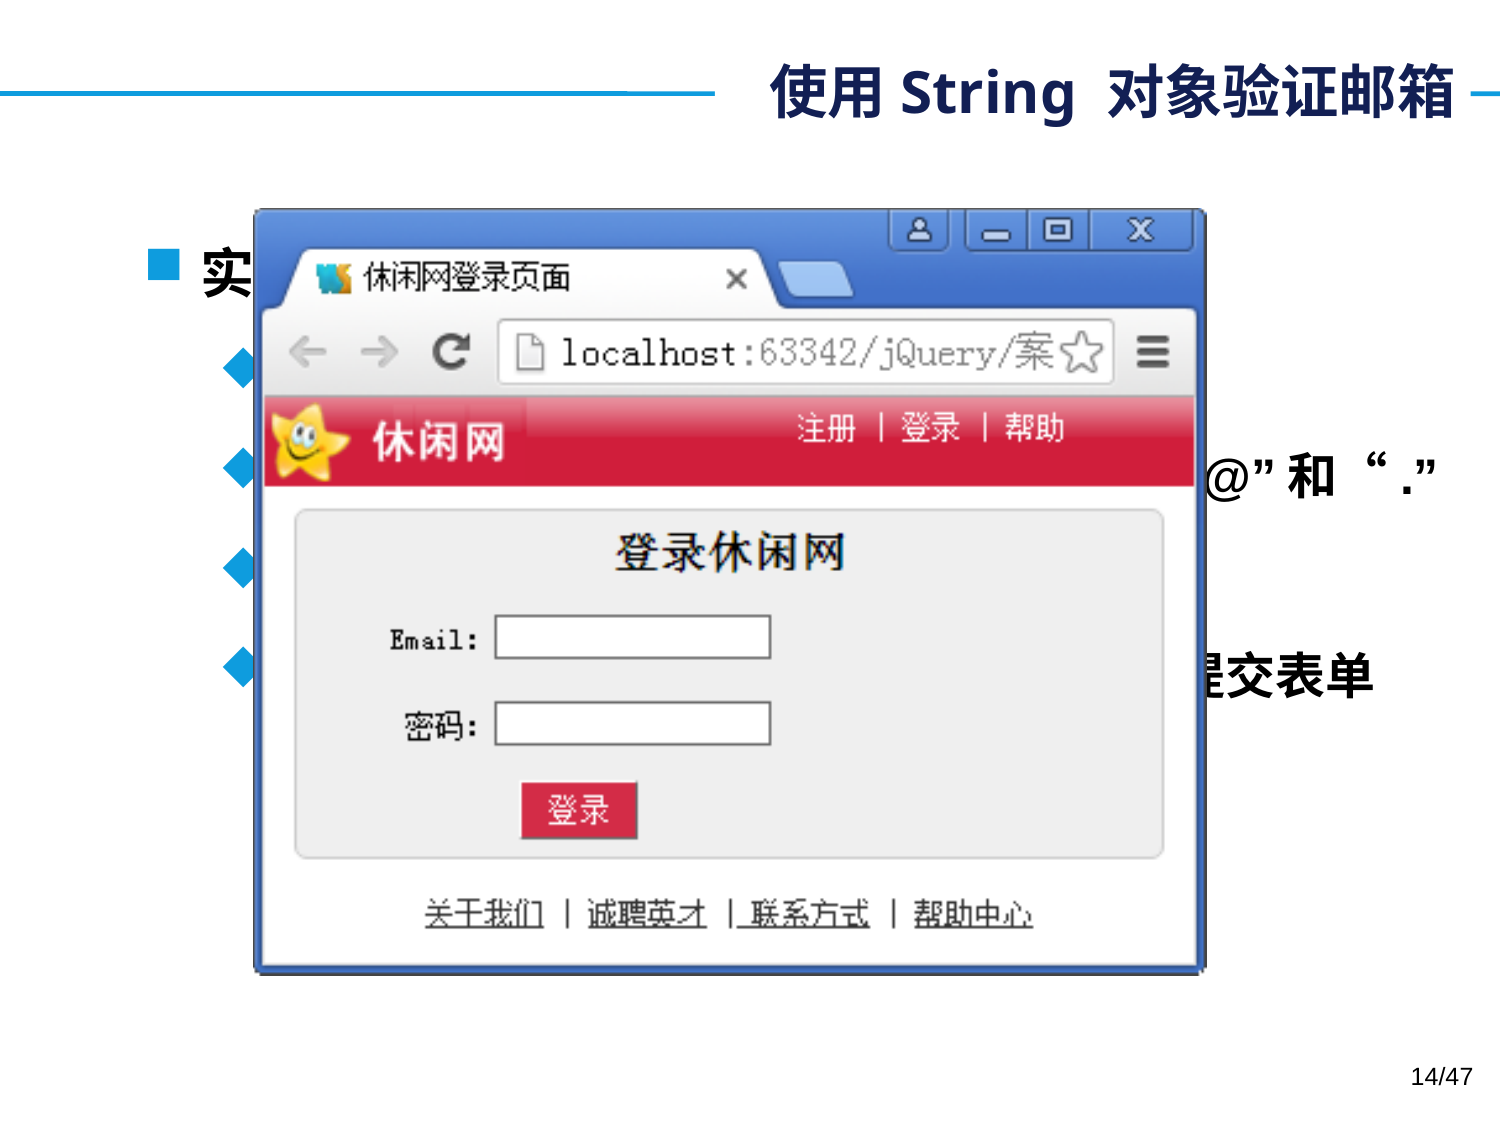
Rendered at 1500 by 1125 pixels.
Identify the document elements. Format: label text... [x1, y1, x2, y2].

title 使用String 对象验证邮箱 [714, 46, 1471, 133]
list 实现思路 使用val( )方法获取文本框的值 使用indexOf( ) 来判断字符串是否包含“@”和“.” 使用方法submit( )提交表单 根据返回值是true还是false来决定是否提交表单 [128, 199, 1468, 740]
slide_number 14/47 [1138, 1053, 1489, 1114]
picture [253, 207, 1208, 977]
